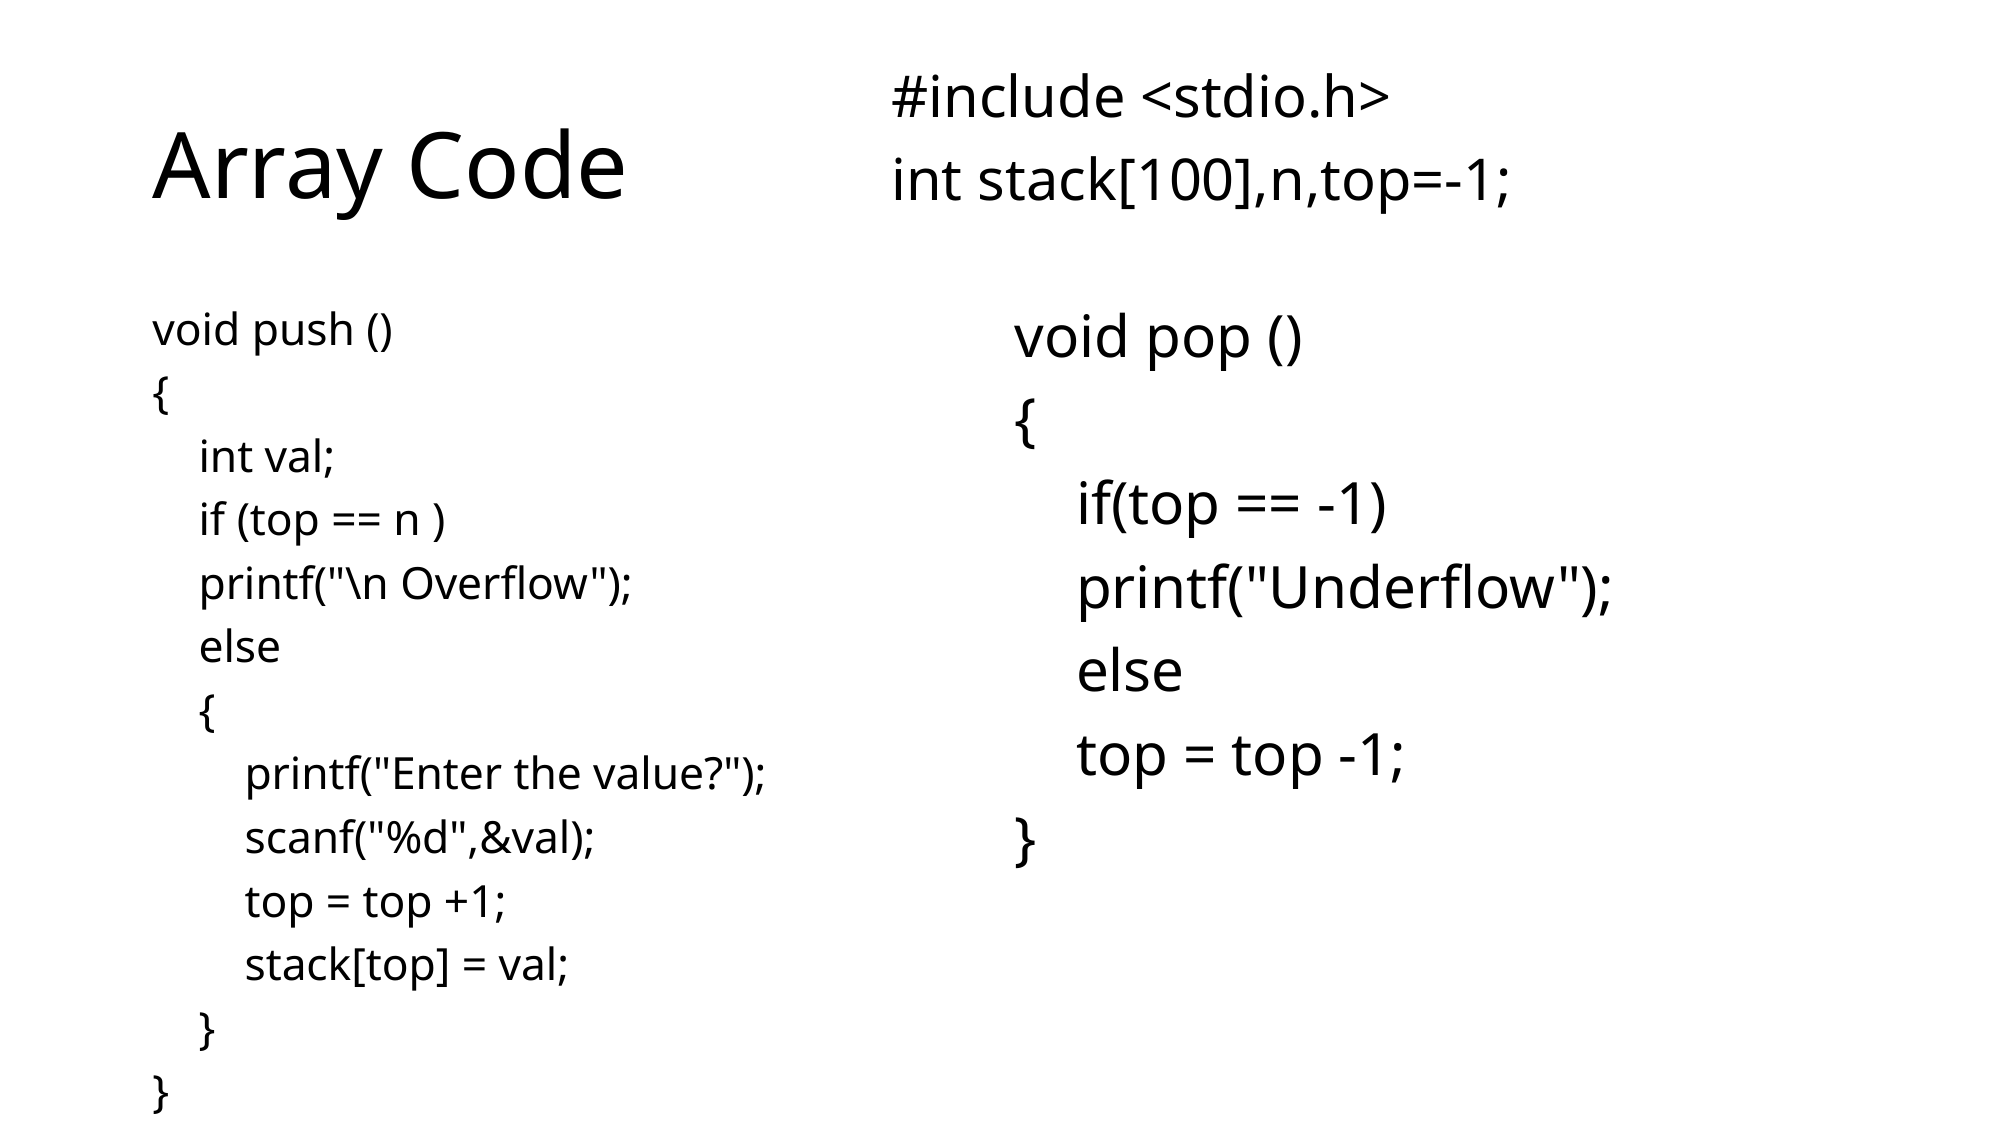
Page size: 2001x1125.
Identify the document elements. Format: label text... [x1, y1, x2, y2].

text_box void pop () { if(top == -1) printf("Underflow"); else top = top -1; } [999, 299, 1863, 1125]
text_box #include <stdio.h> int stack[100],n,top=-1; [876, 59, 1739, 221]
title Array Code [137, 59, 1863, 278]
list void push () { int val; if (top == n ) printf("\n Overflow"); else { printf("Enter the value?"); scanf("%d",&val); top = top +1; stack[top] = val; } } [137, 299, 999, 1125]
